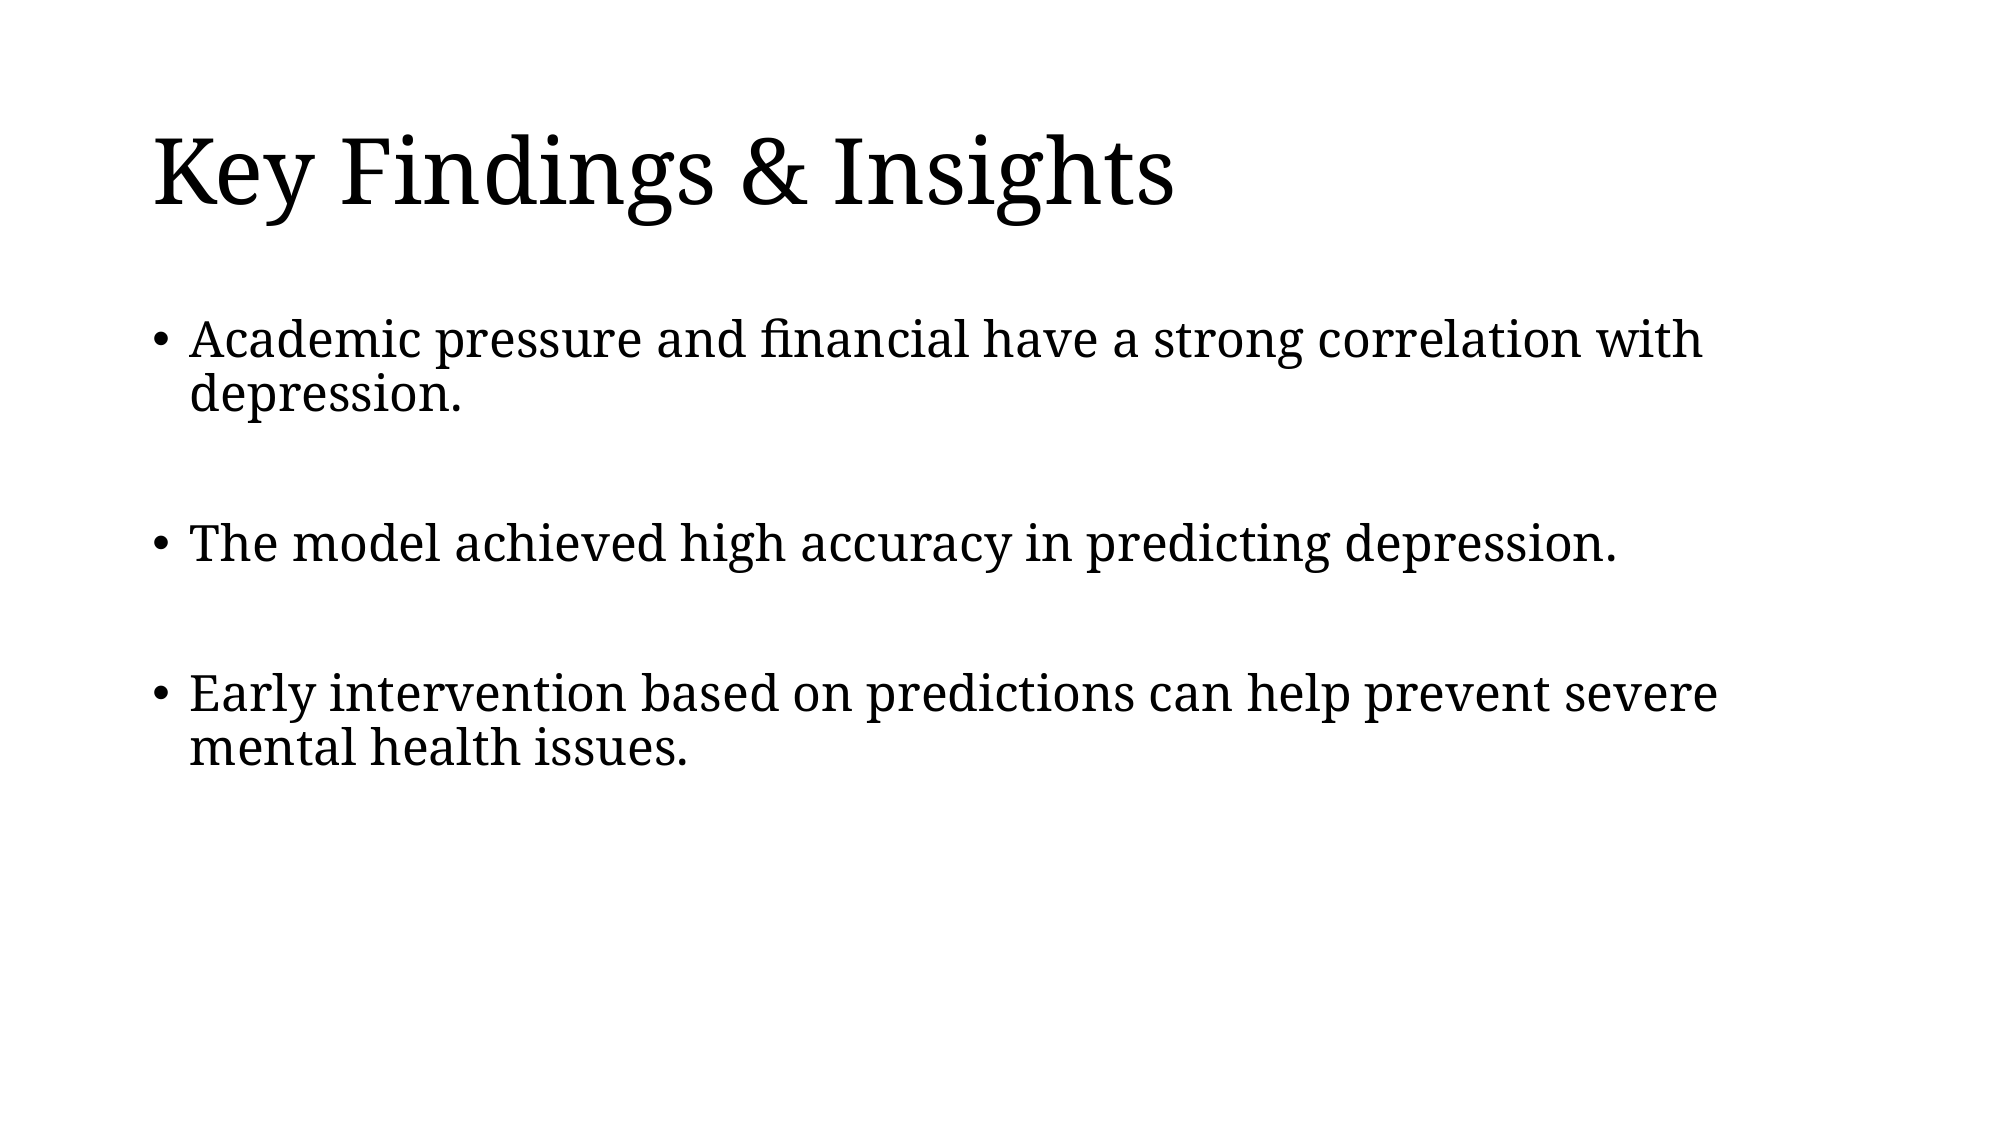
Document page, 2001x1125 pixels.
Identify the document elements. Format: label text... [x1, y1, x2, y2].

list Academic pressure and financial have a strong correlation with depression. The model achieved high accuracy in predicting depression. Early intervention based on predictions can help prevent severe mental health issues. [137, 307, 1863, 1021]
title Key Findings & Insights [137, 65, 1863, 284]
